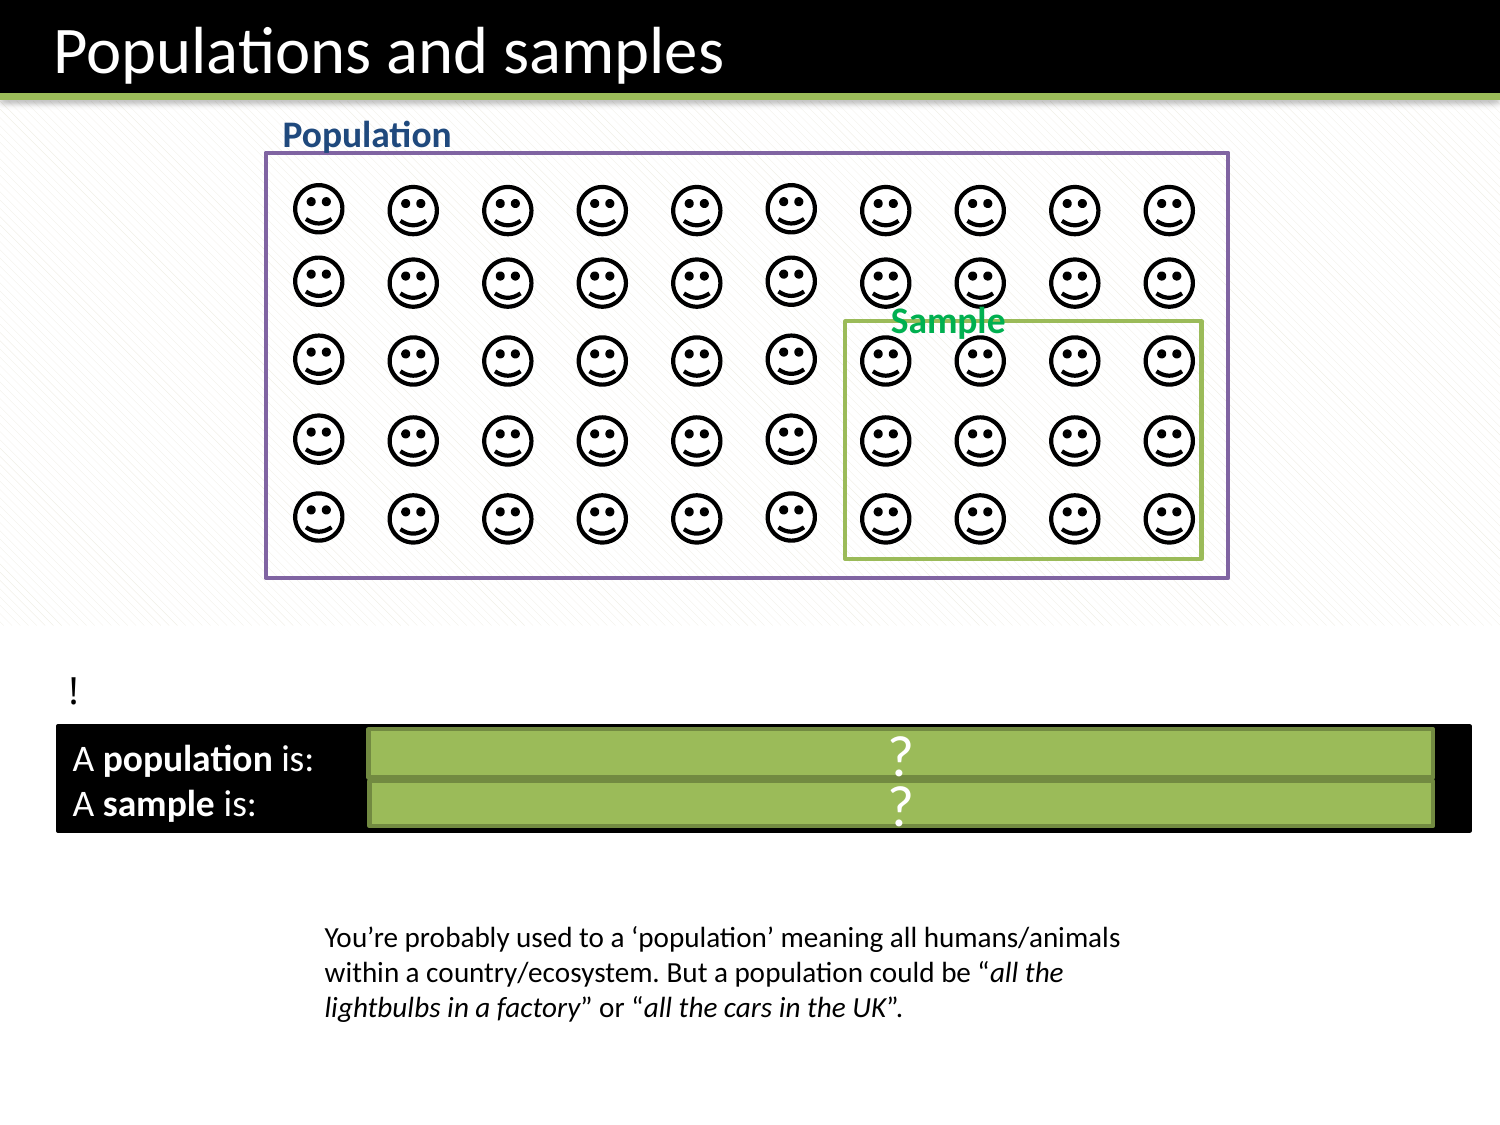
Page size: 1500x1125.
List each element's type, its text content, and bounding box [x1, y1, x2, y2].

text_box [264, 151, 1230, 580]
text_box Sample [876, 288, 1089, 349]
text_box ? [367, 779, 1435, 828]
text_box ! [53, 659, 109, 720]
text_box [0, 0, 1500, 99]
text_box [0, 108, 1500, 628]
text_box ? [366, 727, 1435, 780]
text_box [843, 319, 1204, 561]
text_box Population [267, 107, 481, 163]
text_box You’re probably used to a ‘population’ meaning all humans/animals within a country/ecosystem. But a population could be “all the lightbulbs in a factory” or “all the cars in the UK”. [309, 911, 1178, 1031]
text_box A population is: the whole set of items that are of interest. A sample is: some subset of the population intended to represent the population. [56, 724, 1472, 833]
